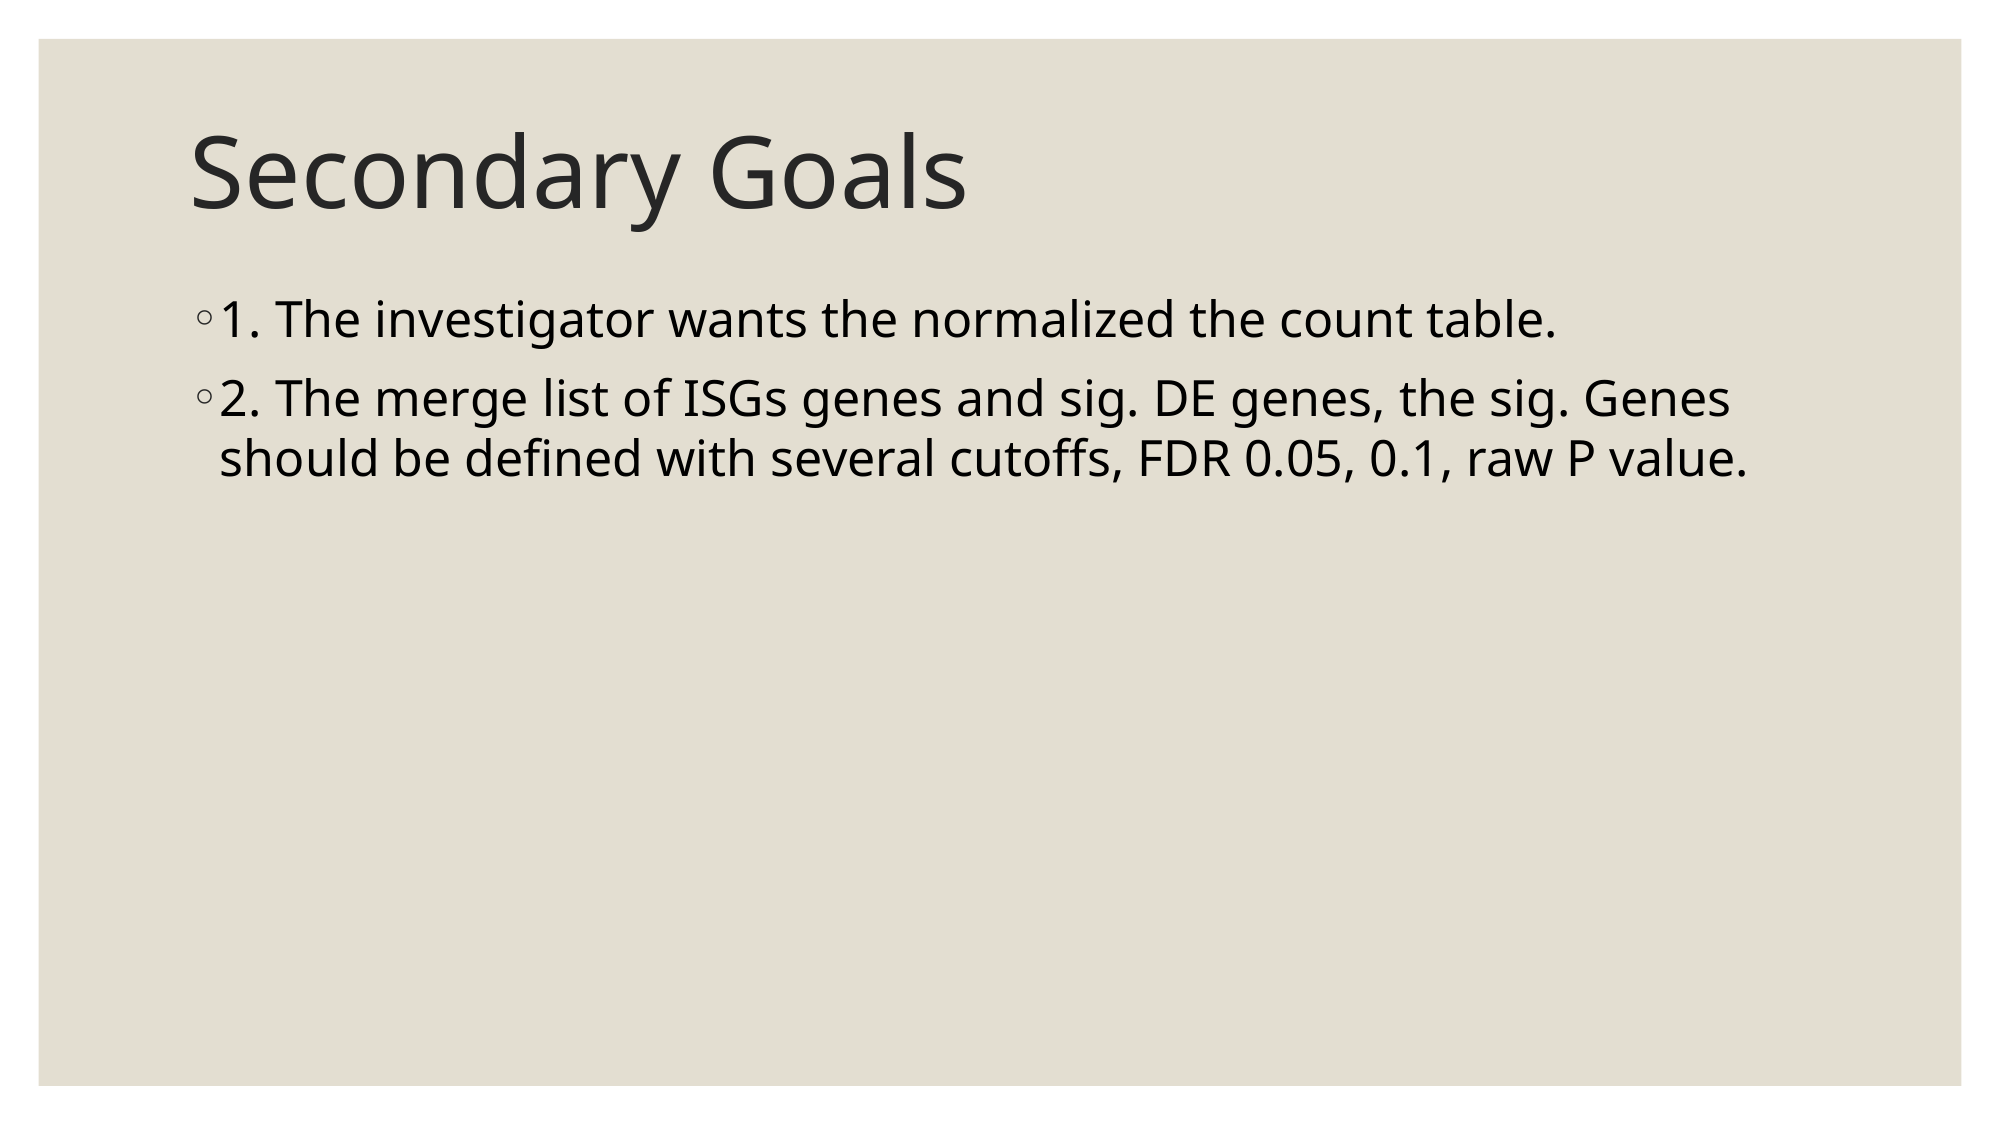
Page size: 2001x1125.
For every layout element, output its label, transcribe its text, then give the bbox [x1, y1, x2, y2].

list 1. The investigator wants the normalized the count table. 2. The merge list of ISGs genes and sig. DE genes, the sig. Genes should be defined with several cutoffs, FDR 0.05, 0.1, raw P value. [174, 280, 1825, 990]
title Secondary Goals [174, 105, 1825, 248]
